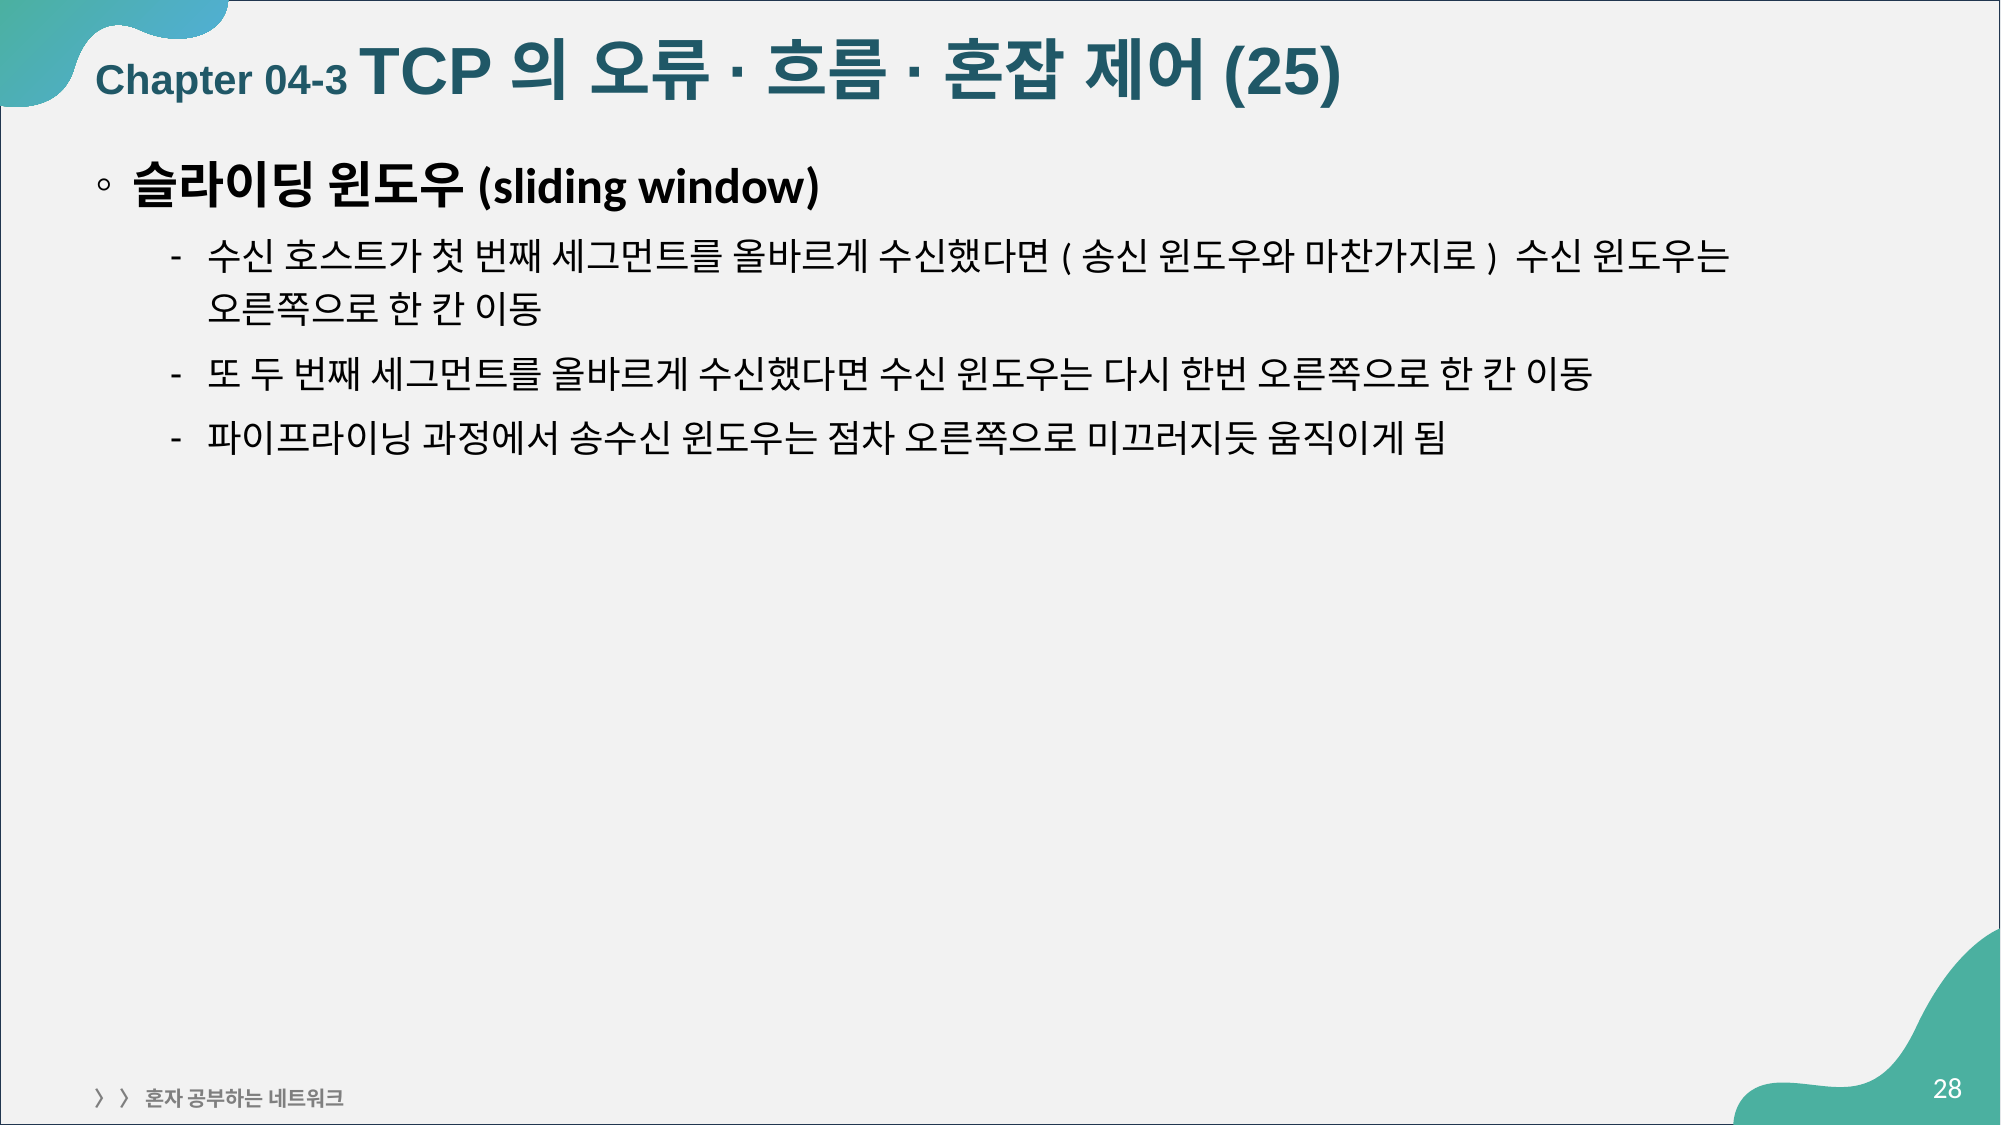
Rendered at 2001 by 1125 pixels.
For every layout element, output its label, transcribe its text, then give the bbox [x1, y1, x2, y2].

list 슬라이딩 윈도우(sliding window) 수신 호스트가 첫 번째 세그먼트를 올바르게 수신했다면(송신 윈도우와 마찬가지로) 수신 윈도우는 오른쪽으로 한 칸 이동 또 두 번째 세그먼트를 올바르게 수신했다면 수신 윈도우는 다시 한번 오른쪽으로 한 칸 이동 파이프라이닝 과정에서 송수신 윈도우는 점차 오른쪽으로 미끄러지듯 움직이게 됨 [79, 133, 1958, 1079]
slide_number ‹#› [1917, 1061, 1984, 1122]
footer 〉 〉 혼자 공부하는 네트워크 [79, 1078, 755, 1114]
title Chapter 04-3 TCP의 오류·흐름·혼잡 제어(25) [79, 17, 1931, 128]
